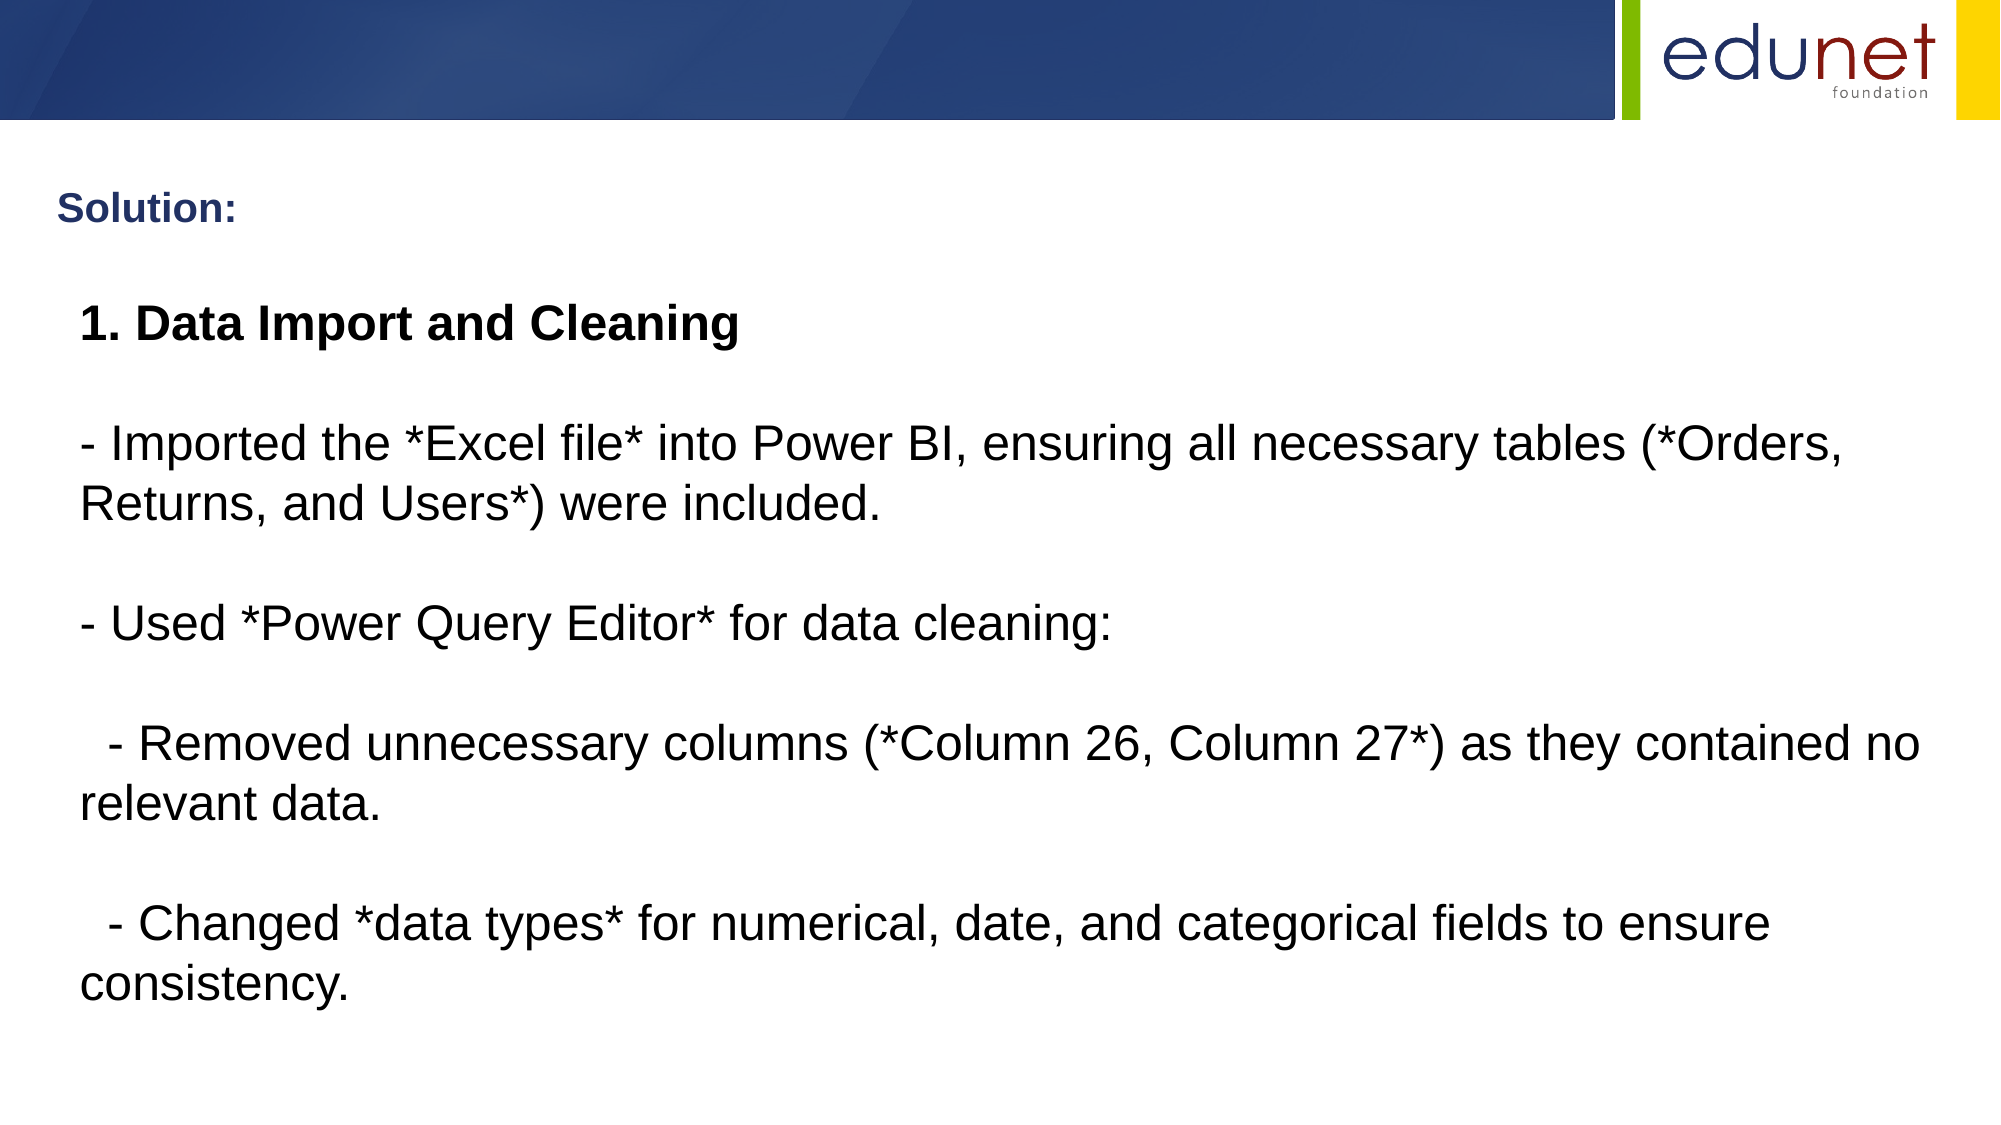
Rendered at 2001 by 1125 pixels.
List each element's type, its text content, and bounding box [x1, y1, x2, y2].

text_box 1. Data Import and Cleaning - Imported the *Excel file* into Power BI, ensuring all necessary tables (*Orders, Returns, and Users*) were included. - Used *Power Query Editor* for data cleaning: - Removed unnecessary columns (*Column 26, Column 27*) as they contained no relevant data. - Changed *data types* for numerical, date, and categorical fields to ensure consistency. [64, 275, 1958, 1071]
text_box Solution: [41, 172, 1043, 238]
picture [1652, 12, 1948, 108]
